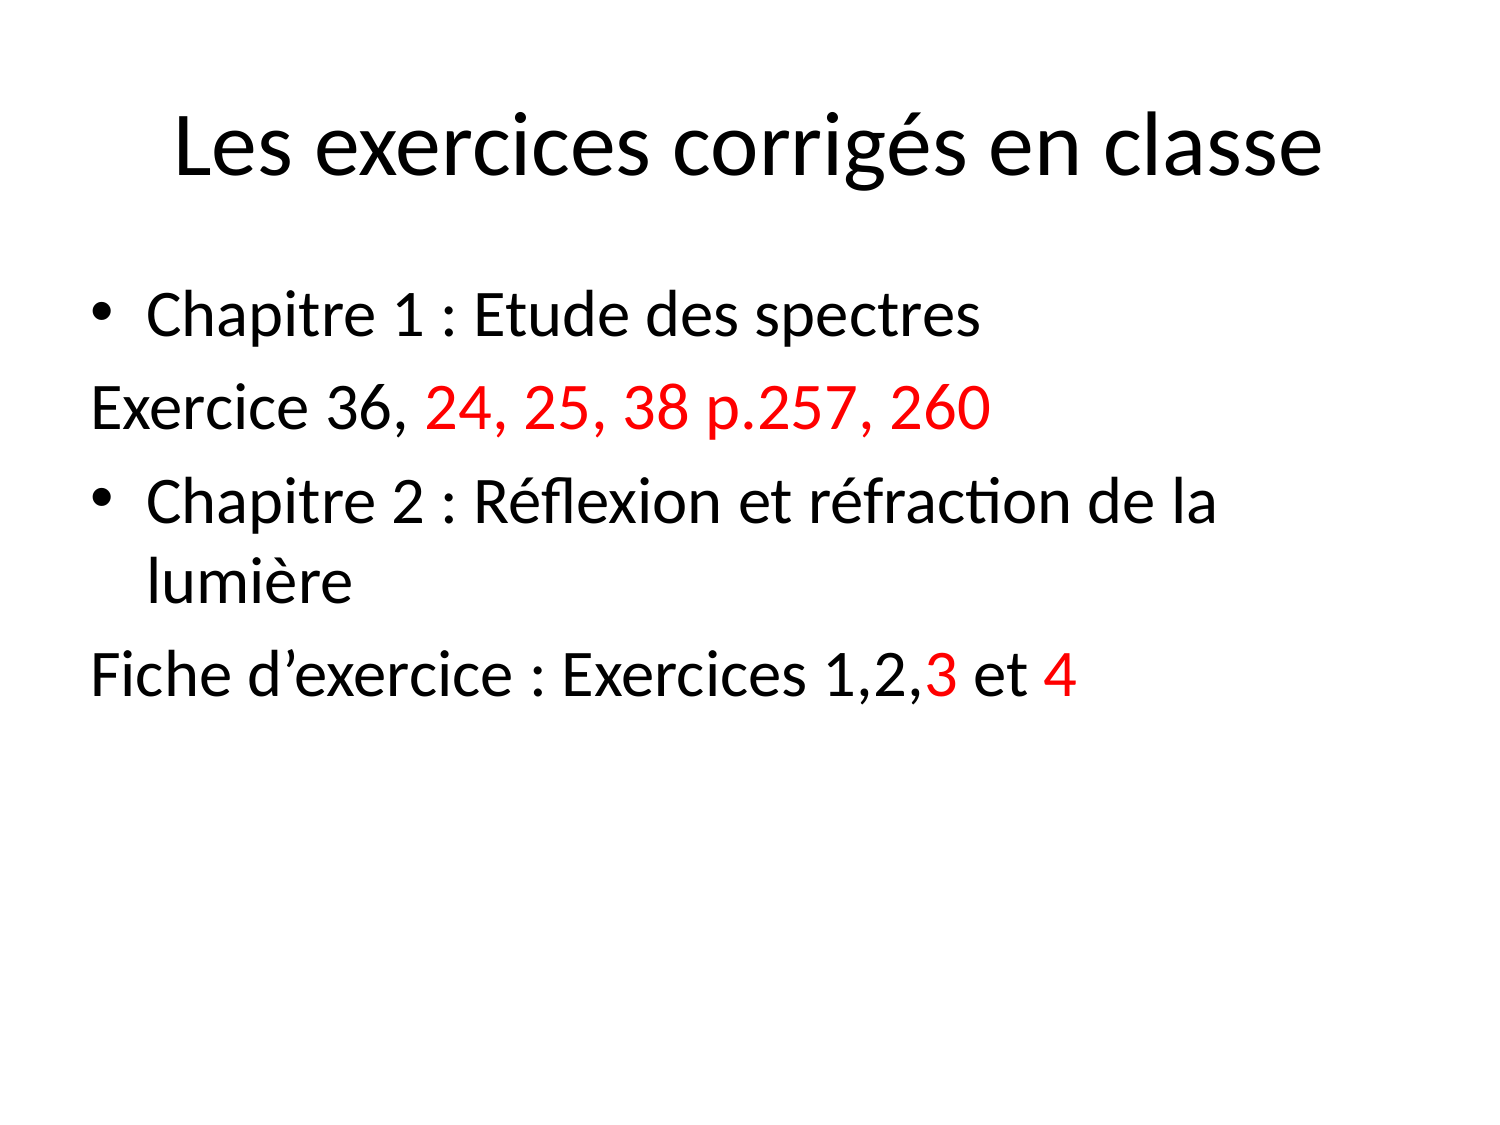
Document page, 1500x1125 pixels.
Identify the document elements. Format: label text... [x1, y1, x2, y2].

title Les exercices corrigés en classe [75, 45, 1425, 233]
list Chapitre 1 : Etude des spectres Exercice 36, 24, 25, 38 p.257, 260 Chapitre 2 : Réflexion et réfraction de la lumière Fiche d’exercice : Exercices 1,2,3 et 4 [75, 262, 1425, 1005]
